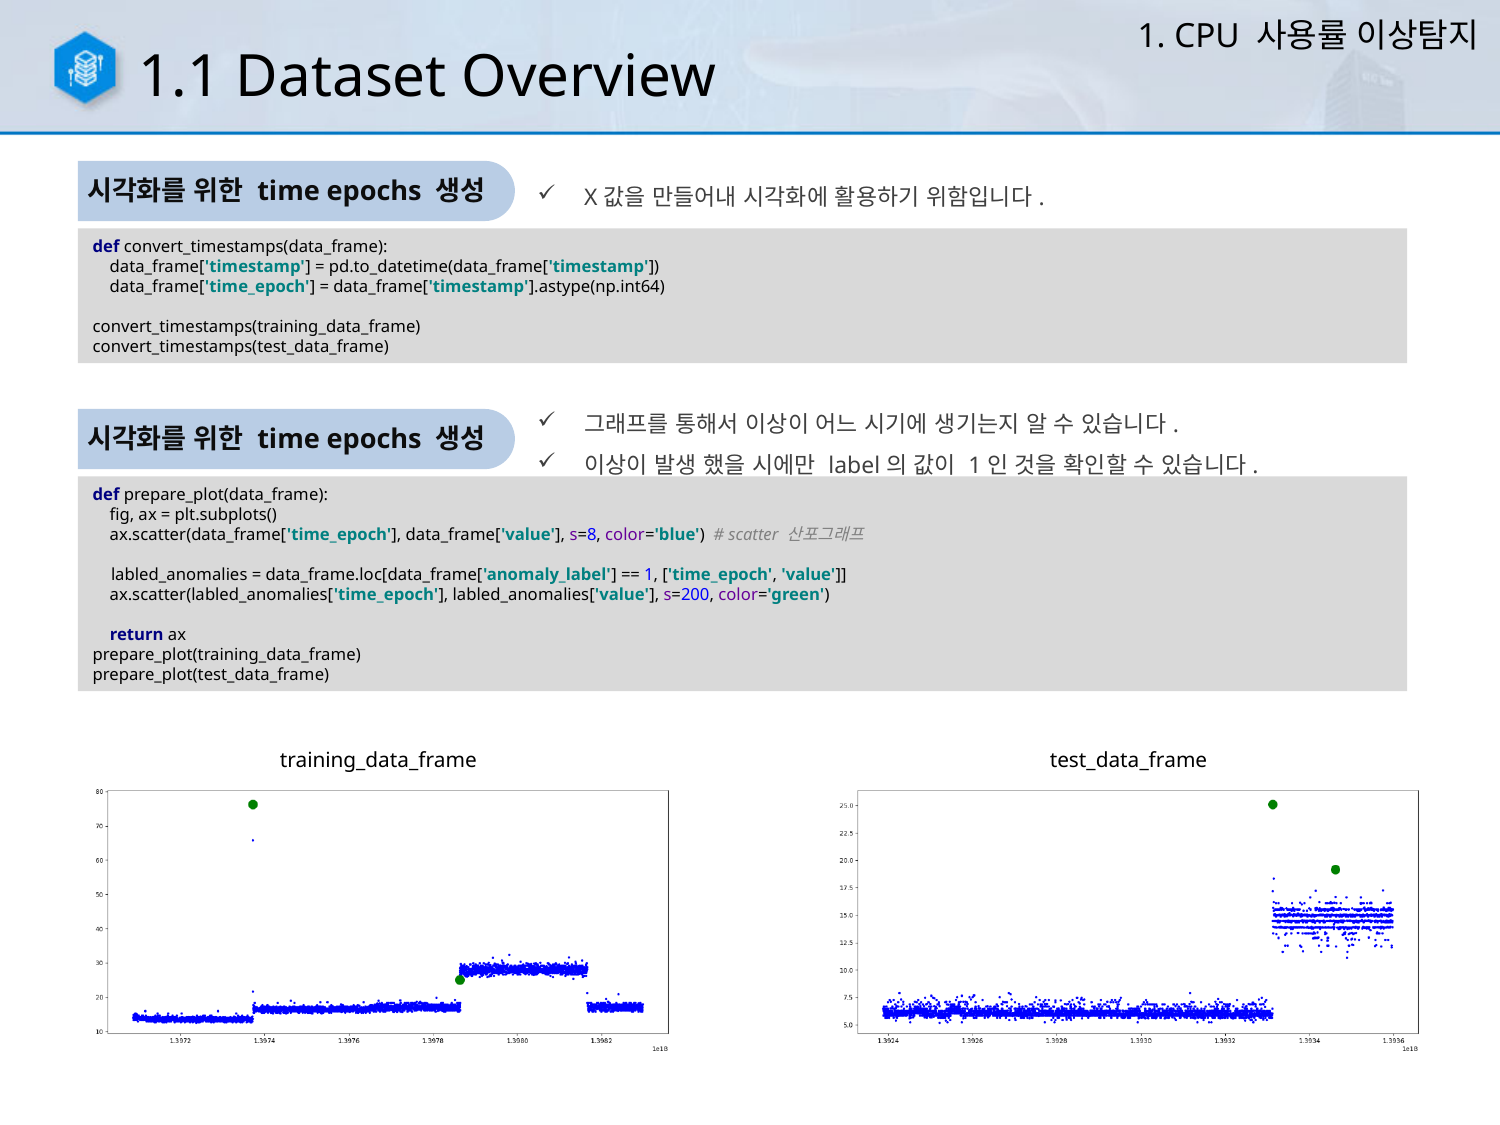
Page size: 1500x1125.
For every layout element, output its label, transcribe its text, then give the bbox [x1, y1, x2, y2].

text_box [17, 739, 740, 1068]
text_box def prepare_plot(data_frame): fig, ax = plt.subplots() ax.scatter(data_frame['time_epoch'], data_frame['value'], s=8, color='blue') # scatter 산포그래프 labled_anomalies = data_frame.loc[data_frame['anomaly_label'] == 1, ['time_epoch', 'value']] ax.scatter(labled_anomalies['time_epoch'], labled_anomalies['value'], s=200, color='green') return ax prepare_plot(training_data_frame) prepare_plot(test_data_frame) [77, 476, 1408, 692]
text_box 1. CPU 사용률 이상탐지 [1009, 7, 1495, 55]
text_box 1.1 Dataset Overview [123, 31, 1247, 117]
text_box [767, 739, 1490, 1068]
picture [0, 0, 1500, 1125]
text_box X값을 만들어내 시각화에 활용하기 위함입니다. [537, 169, 1500, 211]
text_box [77, 408, 516, 470]
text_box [77, 160, 516, 222]
text_box def convert_timestamps(data_frame): data_frame['timestamp'] = pd.to_datetime(data_frame['timestamp']) data_frame['time_epoch'] = data_frame['timestamp'].astype(np.int64) convert_timestamps(training_data_frame) convert_timestamps(test_data_frame) [77, 228, 1408, 364]
text_box 그래프를 통해서 이상이 어느 시기에 생기는지 알 수 있습니다. 이상이 발생 했을 시에만 label의 값이 1인 것을 확인할 수 있습니다. [537, 396, 1500, 479]
